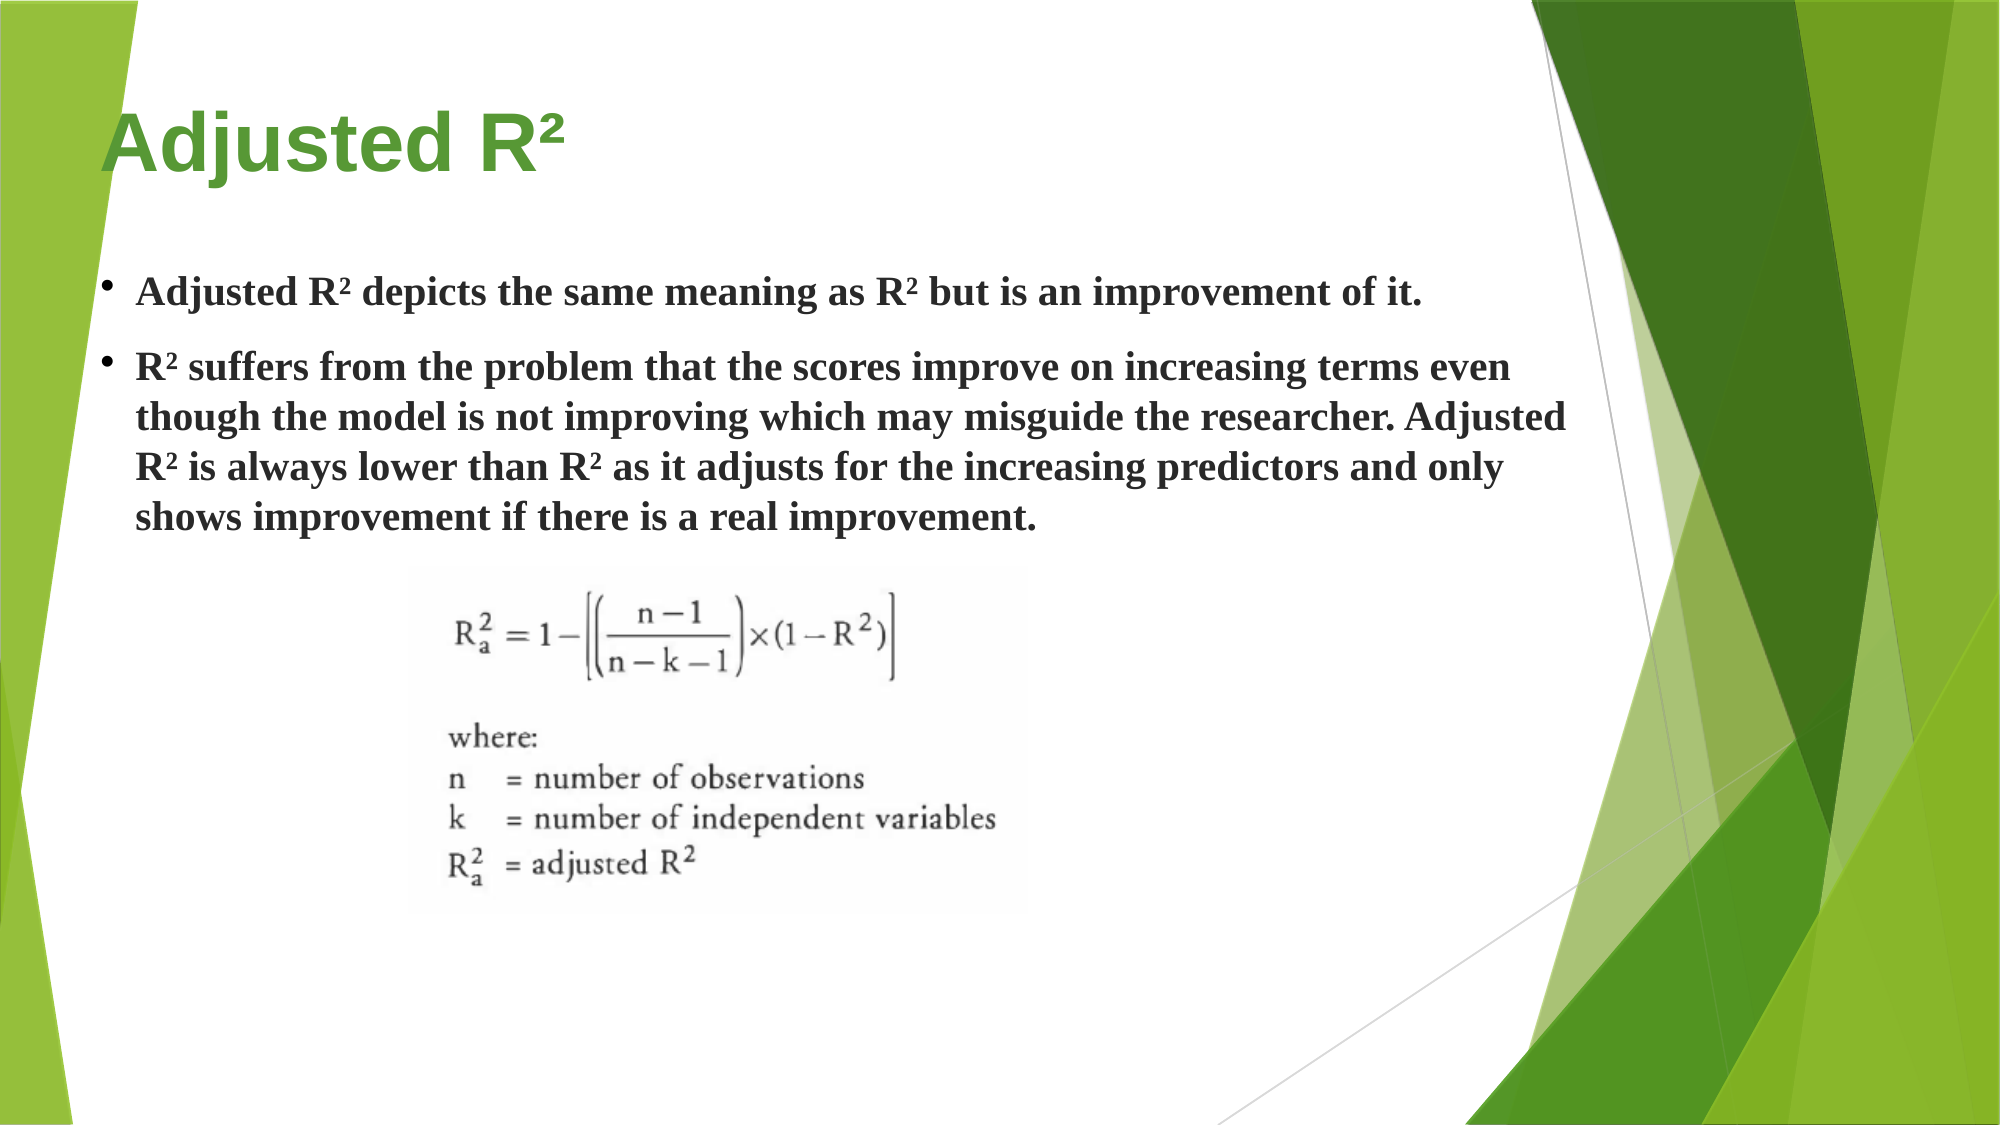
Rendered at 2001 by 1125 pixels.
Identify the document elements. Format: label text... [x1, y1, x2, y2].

text_box Adjusted R² depicts the same meaning as R² but is an improvement of it. R² suffers from the problem that the scores improve on increasing terms even though the model is not improving which may misguide the researcher. Adjusted R² is always lower than R² as it adjusts for the increasing predictors and only shows improvement if there is a real improvement. [99, 263, 1595, 916]
text_box Adjusted R² [99, 44, 1900, 233]
picture [408, 566, 1028, 914]
